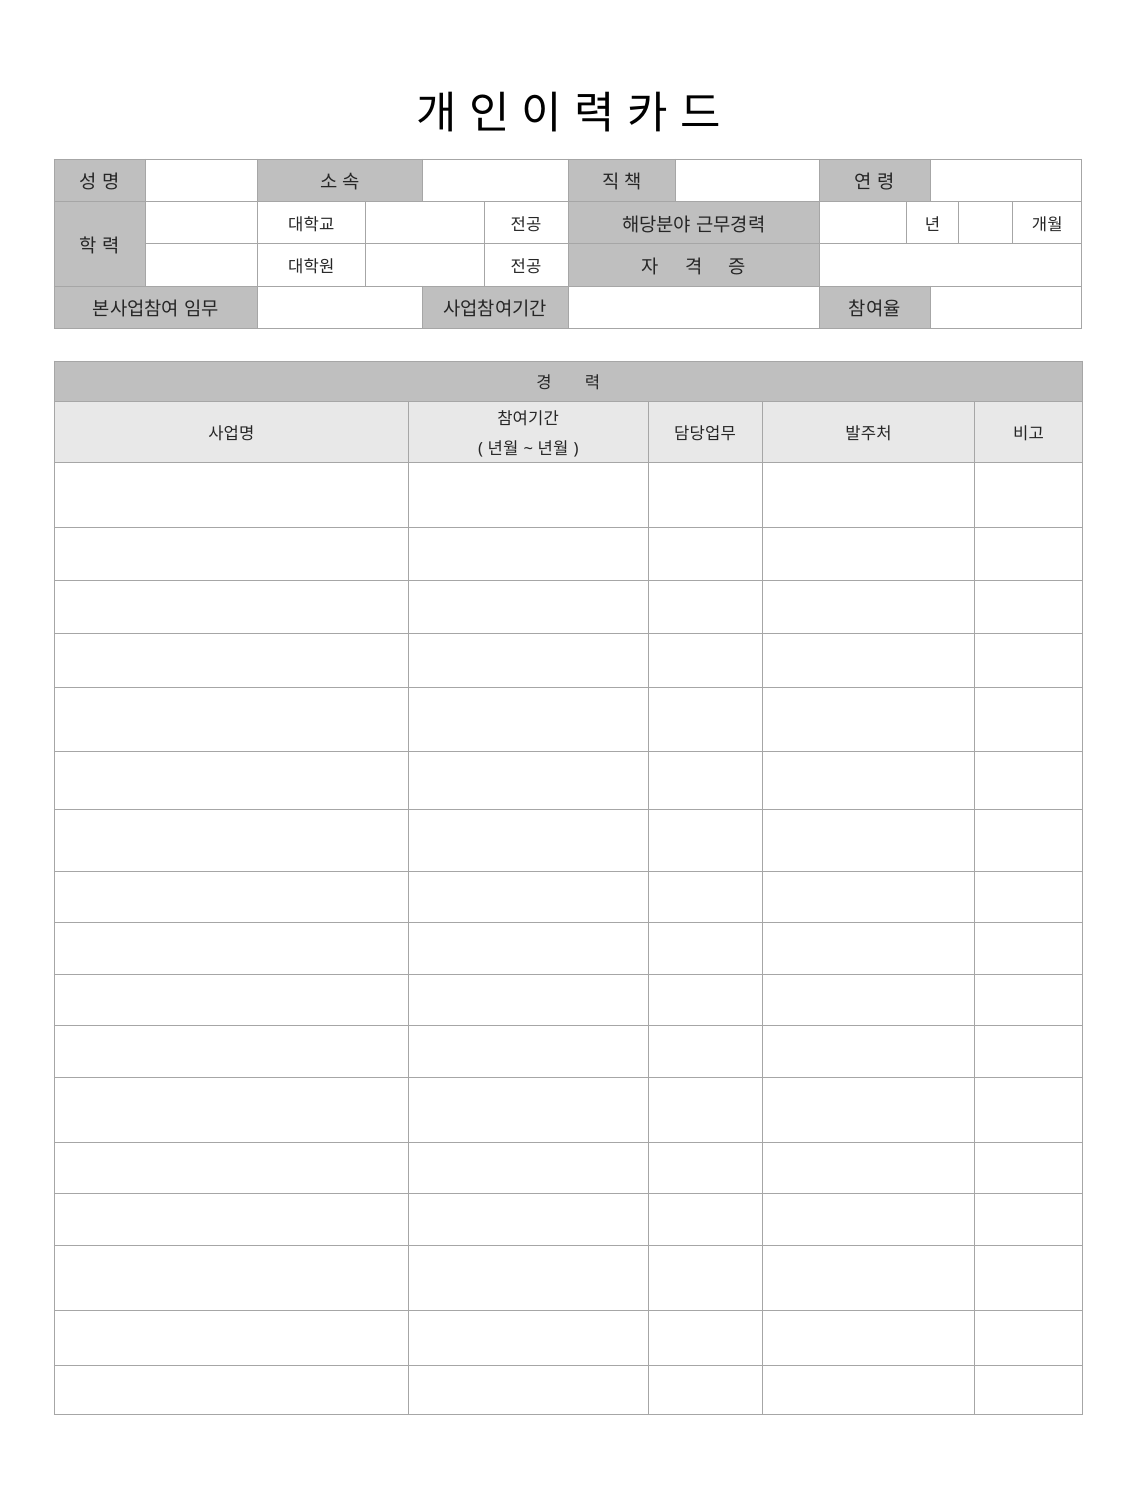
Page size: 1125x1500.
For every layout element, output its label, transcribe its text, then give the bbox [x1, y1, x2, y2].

table_cell [649, 872, 762, 922]
table_cell [820, 244, 1081, 286]
table_header 소 속 [258, 160, 422, 201]
text_box 개 인 이 력 카 드 [66, 76, 1071, 146]
table_cell 발주처 [763, 402, 974, 462]
table_header [146, 160, 257, 201]
table_cell [763, 581, 974, 633]
table_cell [763, 1143, 974, 1193]
table_cell [409, 1194, 648, 1245]
table_cell [409, 688, 648, 751]
table_header [931, 160, 1081, 201]
table_cell [409, 1246, 648, 1310]
table_cell 사업참여기간 [423, 287, 568, 328]
table_cell [55, 872, 408, 922]
table_cell [649, 752, 762, 809]
table_cell 비고 [975, 402, 1082, 462]
table_cell [975, 975, 1082, 1025]
table_cell [959, 202, 1012, 243]
table_cell [763, 634, 974, 687]
table_cell [55, 1026, 408, 1077]
table_cell [146, 202, 257, 243]
table_header 직 책 [569, 160, 675, 201]
table_cell [763, 810, 974, 871]
table_cell [649, 1194, 762, 1245]
table_cell 사업명 [55, 402, 408, 462]
table_cell [975, 1143, 1082, 1193]
table_cell [649, 688, 762, 751]
table_cell [55, 975, 408, 1025]
table_cell [763, 975, 974, 1025]
table_cell [975, 688, 1082, 751]
table_cell [649, 1246, 762, 1310]
table_cell 자 격 증 [569, 244, 819, 286]
table_cell [763, 923, 974, 974]
table_cell [366, 244, 484, 286]
table_cell [569, 287, 819, 328]
table_cell [975, 1194, 1082, 1245]
table_cell [975, 581, 1082, 633]
table_cell [55, 528, 408, 580]
table_cell [763, 528, 974, 580]
table_cell [409, 634, 648, 687]
table_cell [409, 975, 648, 1025]
table_cell [55, 1311, 408, 1365]
table_cell [975, 752, 1082, 809]
table_cell 본사업참여 임무 [55, 287, 257, 328]
table_cell 대학원 [258, 244, 365, 286]
table_cell [763, 1194, 974, 1245]
table_cell [649, 1026, 762, 1077]
table_cell [649, 634, 762, 687]
table_cell [55, 810, 408, 871]
table_cell [763, 463, 974, 527]
table_cell [55, 1194, 408, 1245]
table_cell 학 력 [55, 202, 145, 286]
table_header 성 명 [55, 160, 145, 201]
table_cell [649, 810, 762, 871]
table_cell [55, 581, 408, 633]
table_cell 해당분야 근무경력 [569, 202, 819, 243]
table_header 경 력 [55, 362, 1082, 401]
table_cell [649, 463, 762, 527]
table_cell [55, 634, 408, 687]
table_cell [975, 634, 1082, 687]
table_cell 참여율 [820, 287, 930, 328]
table_cell [975, 810, 1082, 871]
table_cell 참여기간 (년월~년월) [409, 402, 648, 462]
table_cell [409, 923, 648, 974]
table_cell [763, 688, 974, 751]
table_cell [931, 287, 1081, 328]
table_cell 전공 [485, 244, 568, 286]
table_cell [409, 1026, 648, 1077]
table_cell 담당업무 [649, 402, 762, 462]
table_cell [409, 872, 648, 922]
table_cell [763, 1311, 974, 1365]
table_cell [409, 581, 648, 633]
table_cell [55, 1078, 408, 1142]
table_cell [409, 752, 648, 809]
table_cell [649, 975, 762, 1025]
table_header [676, 160, 819, 201]
table_cell [409, 810, 648, 871]
table_cell [146, 244, 257, 286]
table_cell [975, 528, 1082, 580]
table_cell [55, 1143, 408, 1193]
table_cell [763, 1366, 974, 1414]
table_cell [55, 1366, 408, 1414]
table_cell [55, 463, 408, 527]
table_cell [975, 1311, 1082, 1365]
table_cell [763, 1246, 974, 1310]
table_cell [763, 752, 974, 809]
table_cell [649, 923, 762, 974]
table_cell [975, 1026, 1082, 1077]
table_header 연 령 [820, 160, 930, 201]
table_cell [55, 923, 408, 974]
table_cell [820, 202, 906, 243]
table_cell [975, 1078, 1082, 1142]
table_cell [975, 1366, 1082, 1414]
table_cell [763, 872, 974, 922]
table_cell 년 [907, 202, 958, 243]
table_cell [649, 1143, 762, 1193]
table_cell [975, 872, 1082, 922]
table_cell [763, 1026, 974, 1077]
table_cell [975, 1246, 1082, 1310]
table_cell [763, 1078, 974, 1142]
table_cell 전공 [485, 202, 568, 243]
table_cell [649, 1311, 762, 1365]
table_cell 대학교 [258, 202, 365, 243]
table_cell [258, 287, 422, 328]
table_cell [649, 1366, 762, 1414]
table_cell [409, 1311, 648, 1365]
table_cell [409, 463, 648, 527]
table_cell [409, 1143, 648, 1193]
table_cell [55, 688, 408, 751]
table_cell [55, 1246, 408, 1310]
table_cell [975, 923, 1082, 974]
table_cell [649, 581, 762, 633]
table_cell [366, 202, 484, 243]
table_cell [649, 1078, 762, 1142]
table_cell [55, 752, 408, 809]
table_cell [409, 1078, 648, 1142]
table_cell [649, 528, 762, 580]
table_cell [409, 528, 648, 580]
table_cell [409, 1366, 648, 1414]
table_cell 개월 [1013, 202, 1081, 243]
table_header [423, 160, 568, 201]
table_cell [975, 463, 1082, 527]
